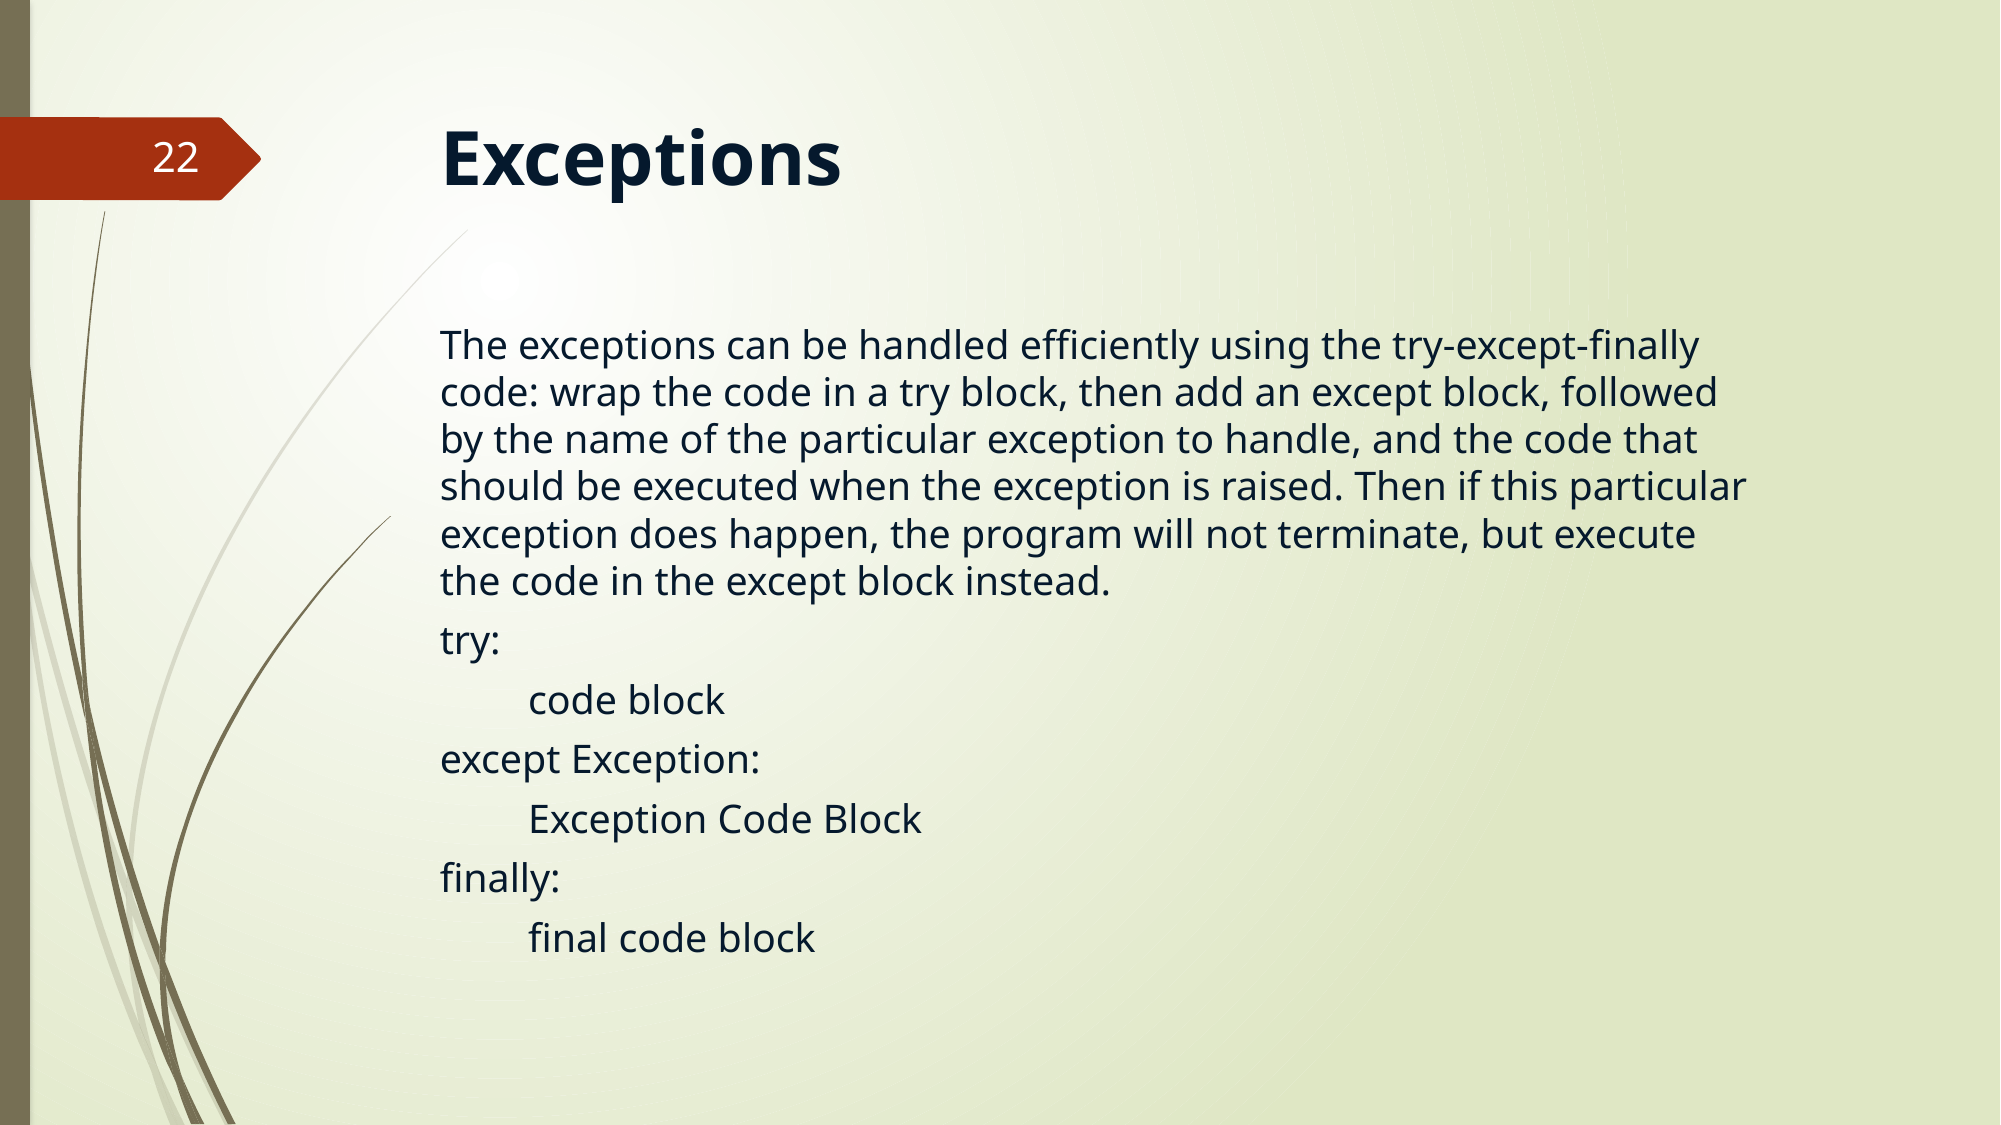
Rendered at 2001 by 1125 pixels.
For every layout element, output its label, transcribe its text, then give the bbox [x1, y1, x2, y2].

slide_number 22 [87, 129, 216, 190]
list The exceptions can be handled efficiently using the try-except-finally code: wrap the code in a try block, then add an except block, followed by the name of the particular exception to handle, and the code that should be executed when the exception is raised. Then if this particular exception does happen, the program will not terminate, but execute the code in the except block instead. try: code block except Exception: Exception Code Block finally: final code block [424, 312, 1774, 970]
title Exceptions [425, 102, 1888, 313]
